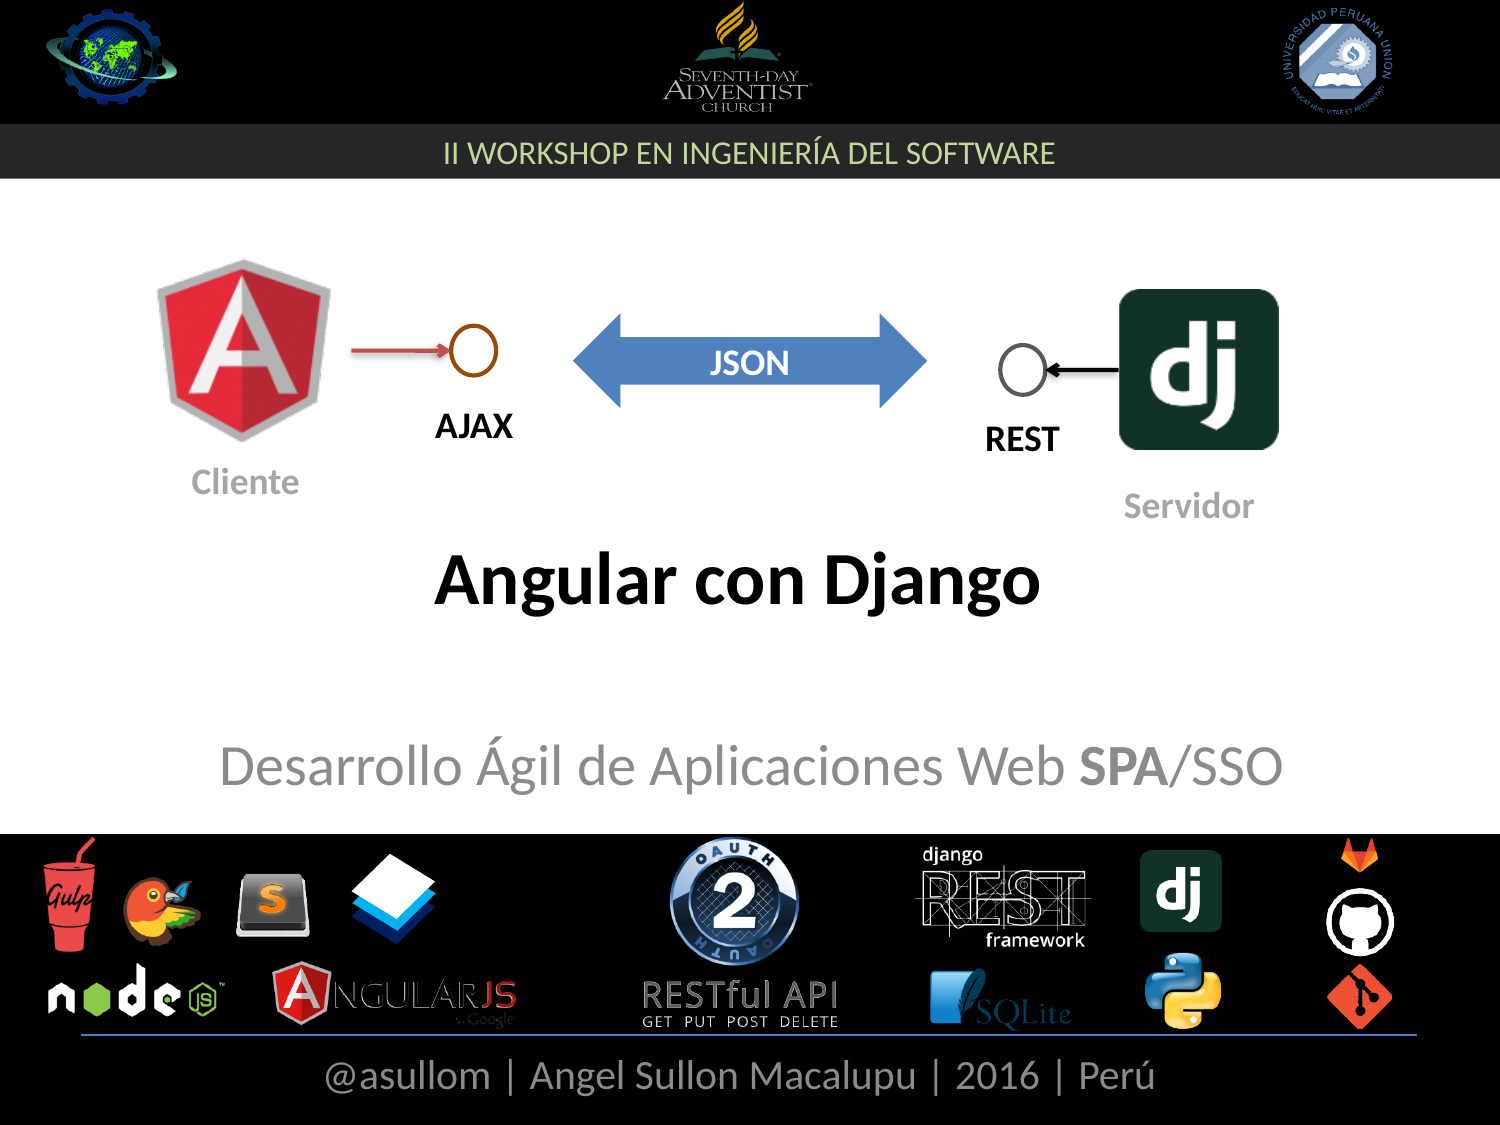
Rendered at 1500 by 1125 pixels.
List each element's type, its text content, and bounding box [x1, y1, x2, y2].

picture [887, 845, 1119, 949]
text_box REST [970, 406, 1075, 467]
picture [1139, 850, 1222, 933]
picture [1118, 289, 1279, 451]
picture [233, 867, 312, 945]
text_box [0, 832, 1500, 1125]
picture [46, 9, 177, 108]
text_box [359, 860, 428, 938]
text_box Cliente [176, 468, 316, 510]
text_box JSON [570, 311, 930, 411]
picture [43, 954, 248, 1029]
picture [272, 961, 516, 1031]
text_box II WORKSHOP EN INGENIERÍA DEL SOFTWARE [0, 123, 1500, 179]
text_box [998, 342, 1047, 397]
subtitle Desarrollo Ágil de Aplicaciones Web SPA/SSO [176, 637, 1328, 776]
picture [643, 980, 838, 1027]
text_box Servidor [1109, 473, 1270, 534]
text_box AJAX [420, 393, 529, 454]
picture [134, 241, 352, 460]
picture [1304, 836, 1415, 1029]
text_box @asullom | Angel Sullon Macalupu | 2016 | Perú [253, 1043, 1235, 1103]
title Angular con Django [112, 408, 1365, 651]
picture [1142, 950, 1222, 1031]
picture [925, 964, 1075, 1035]
picture [43, 836, 96, 952]
picture [661, 0, 813, 112]
picture [123, 877, 202, 946]
picture [666, 833, 802, 968]
text_box [449, 323, 499, 378]
